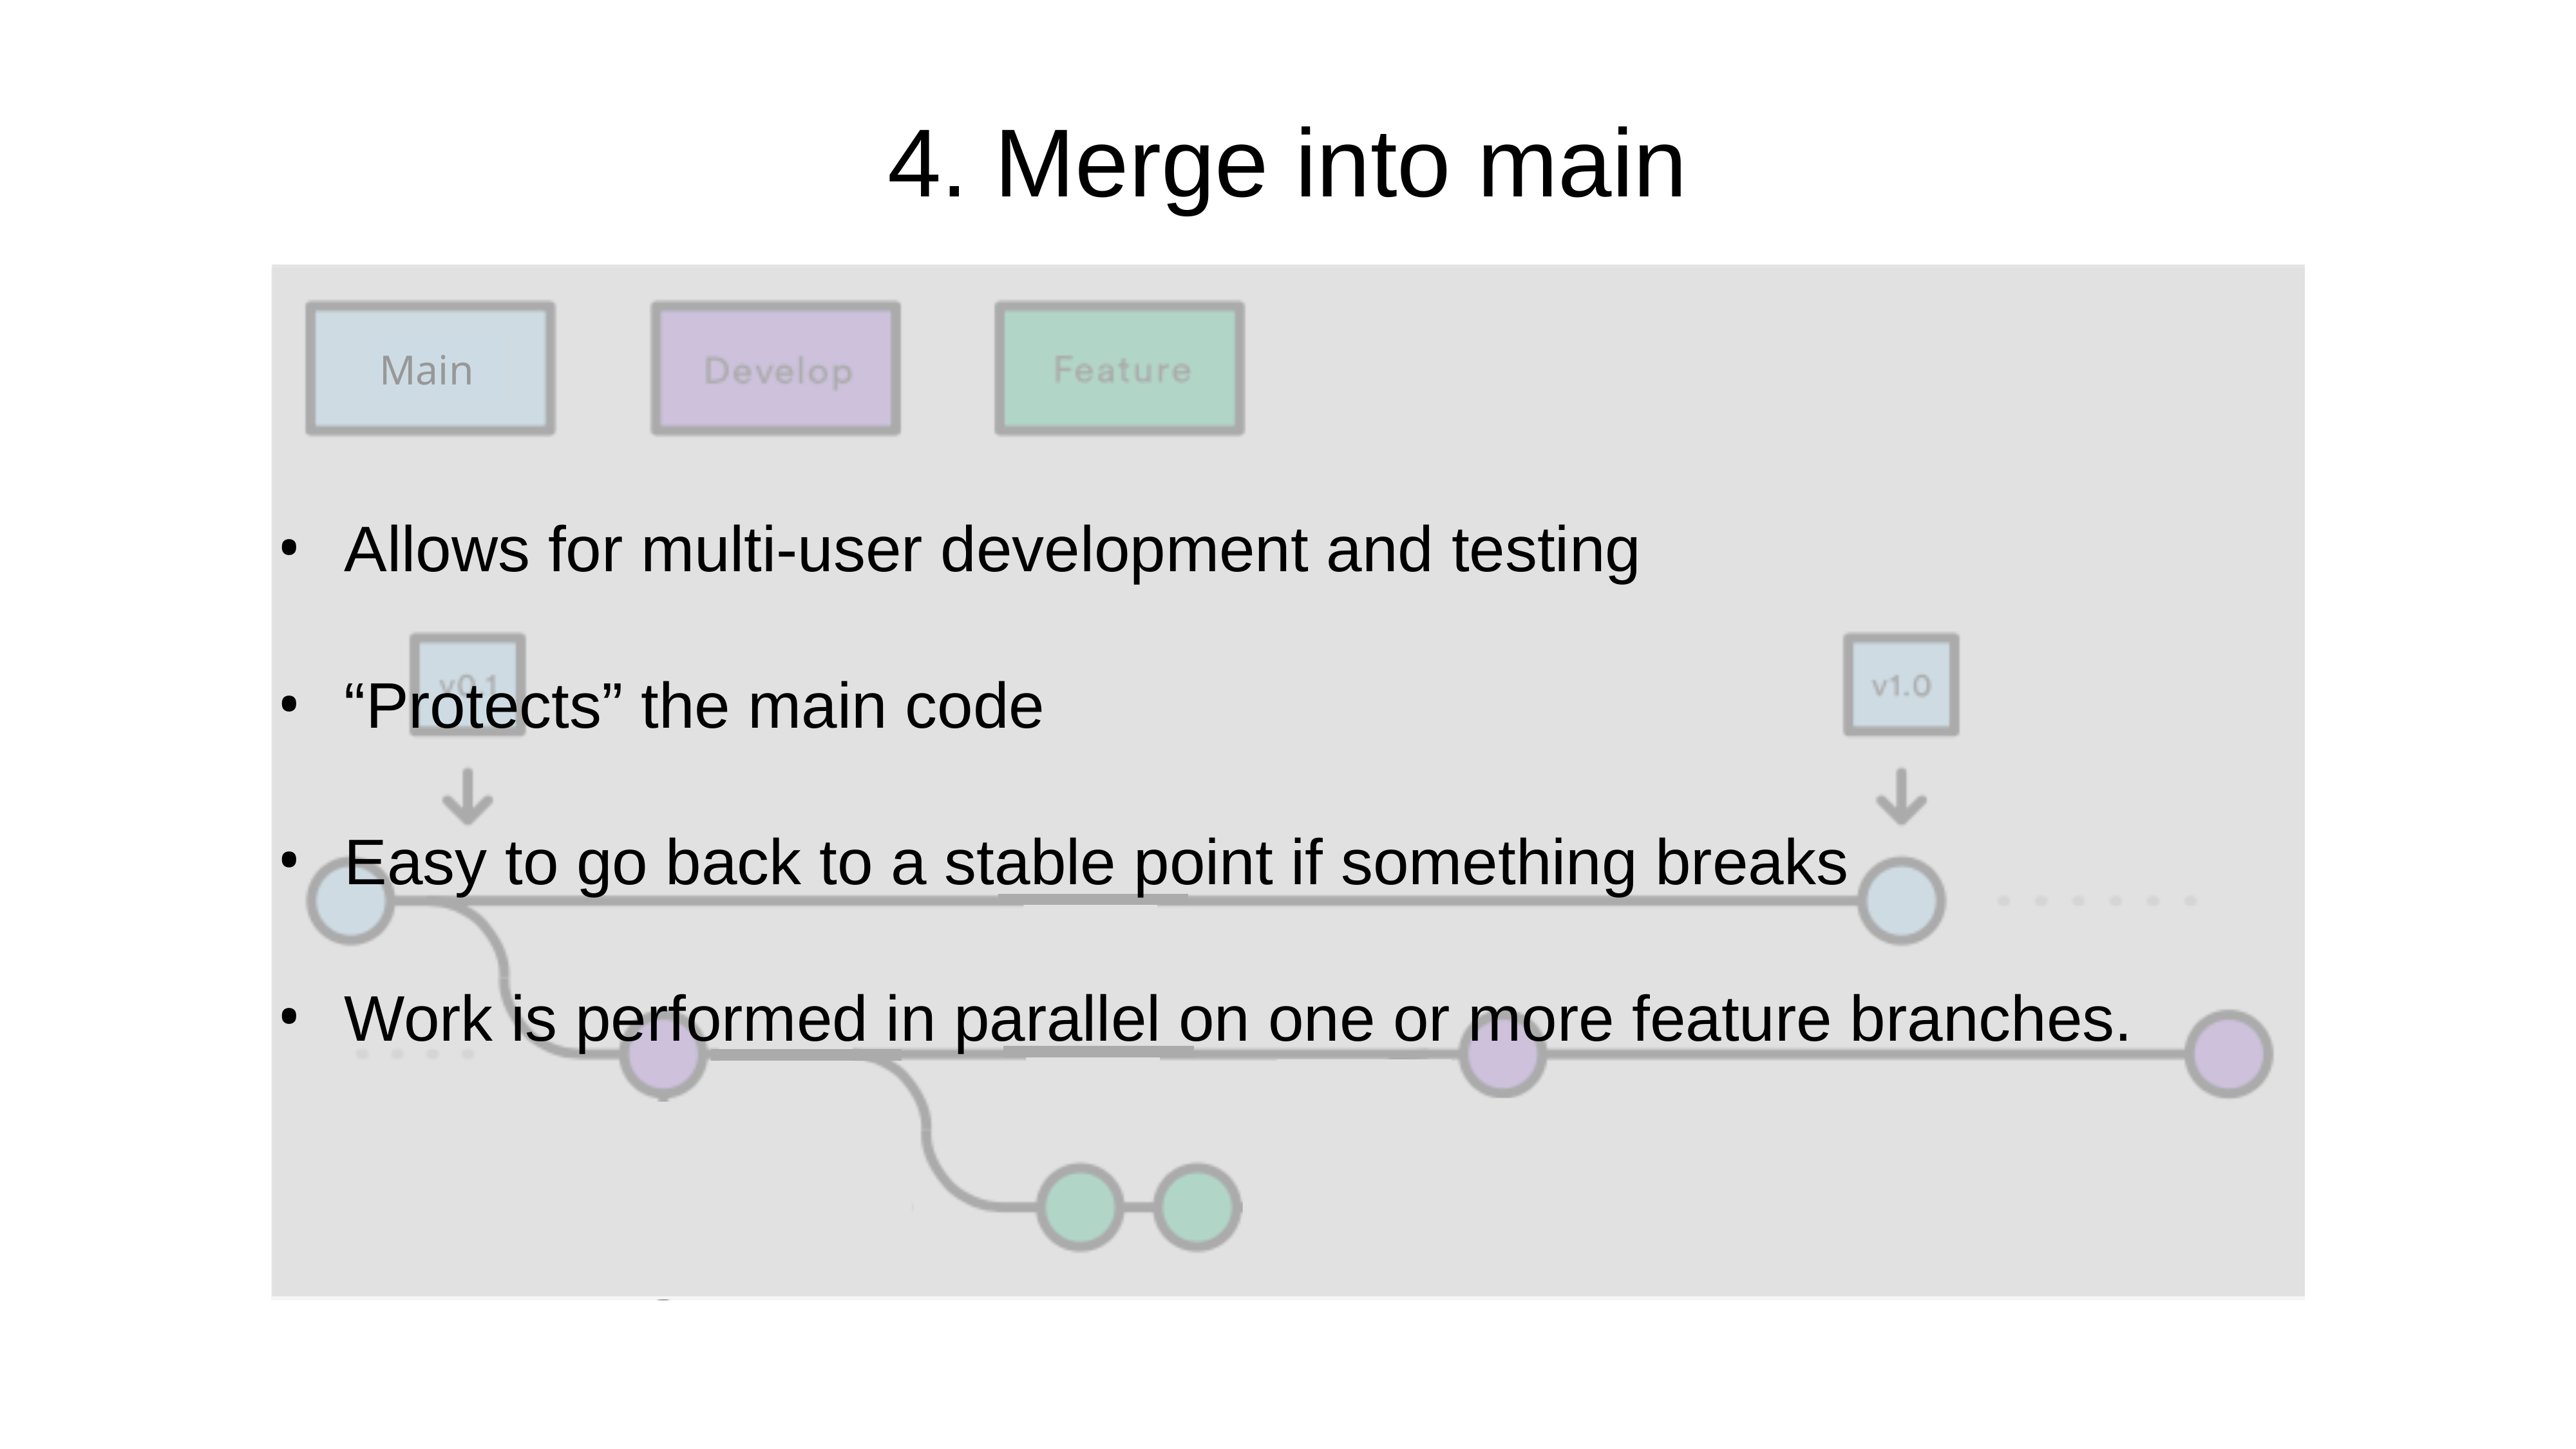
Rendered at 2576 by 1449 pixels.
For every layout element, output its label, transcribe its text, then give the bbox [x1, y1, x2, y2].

picture [270, 268, 2306, 1301]
title 4. Merge into main [178, 37, 2398, 279]
list Allows for multi-user development and testing “Protects” the main code Easy to go back to a stable point if something breaks Work is performed in parallel on one or more feature branches. [272, 264, 2305, 267]
